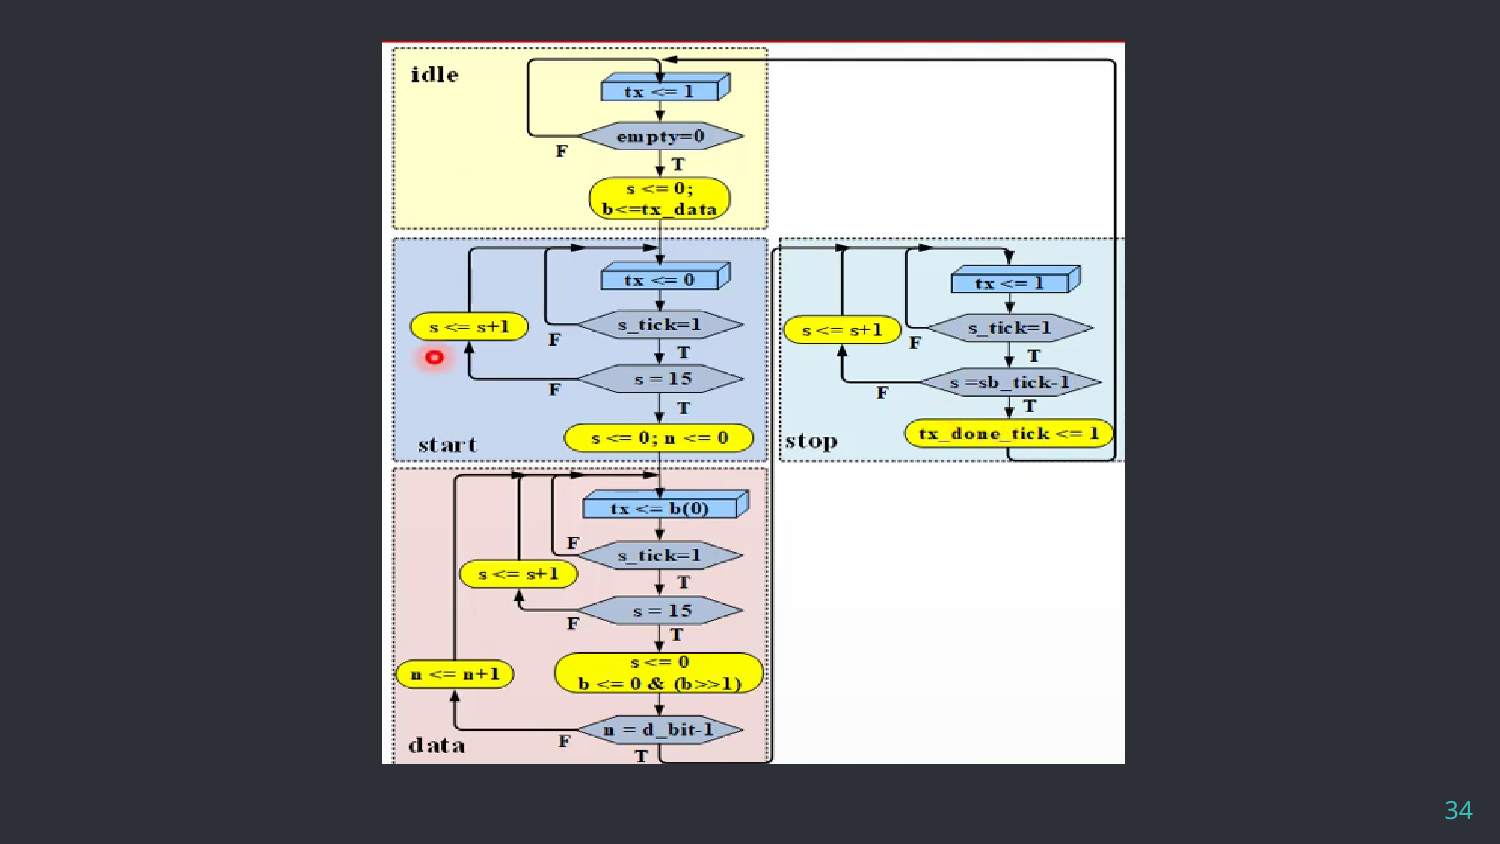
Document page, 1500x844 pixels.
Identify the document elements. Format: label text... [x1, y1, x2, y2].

slide_number 34 [1398, 779, 1489, 832]
picture [382, 41, 1126, 764]
